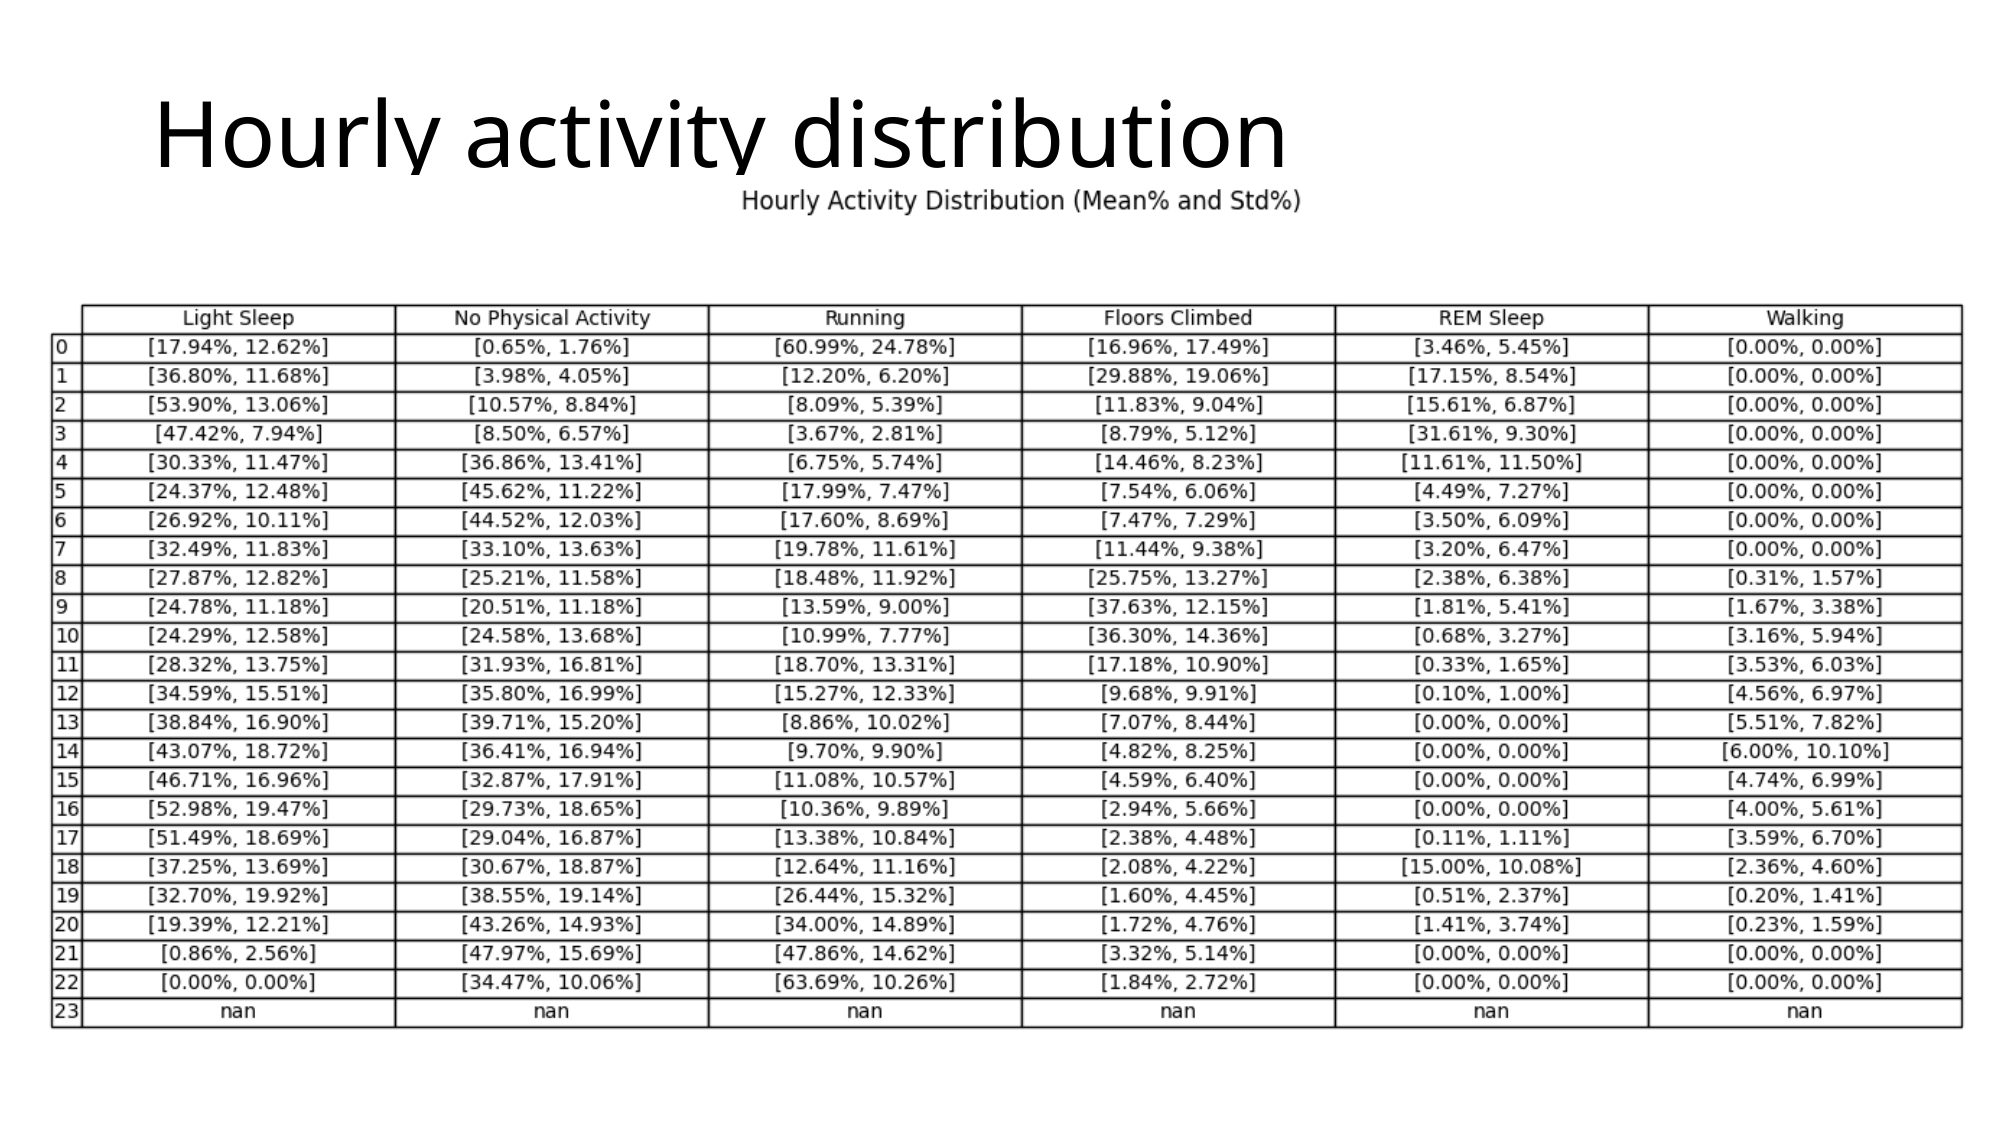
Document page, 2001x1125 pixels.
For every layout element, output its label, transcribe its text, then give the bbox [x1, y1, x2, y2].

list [37, 175, 1976, 1125]
title Hourly activity distribution [137, 59, 1976, 175]
